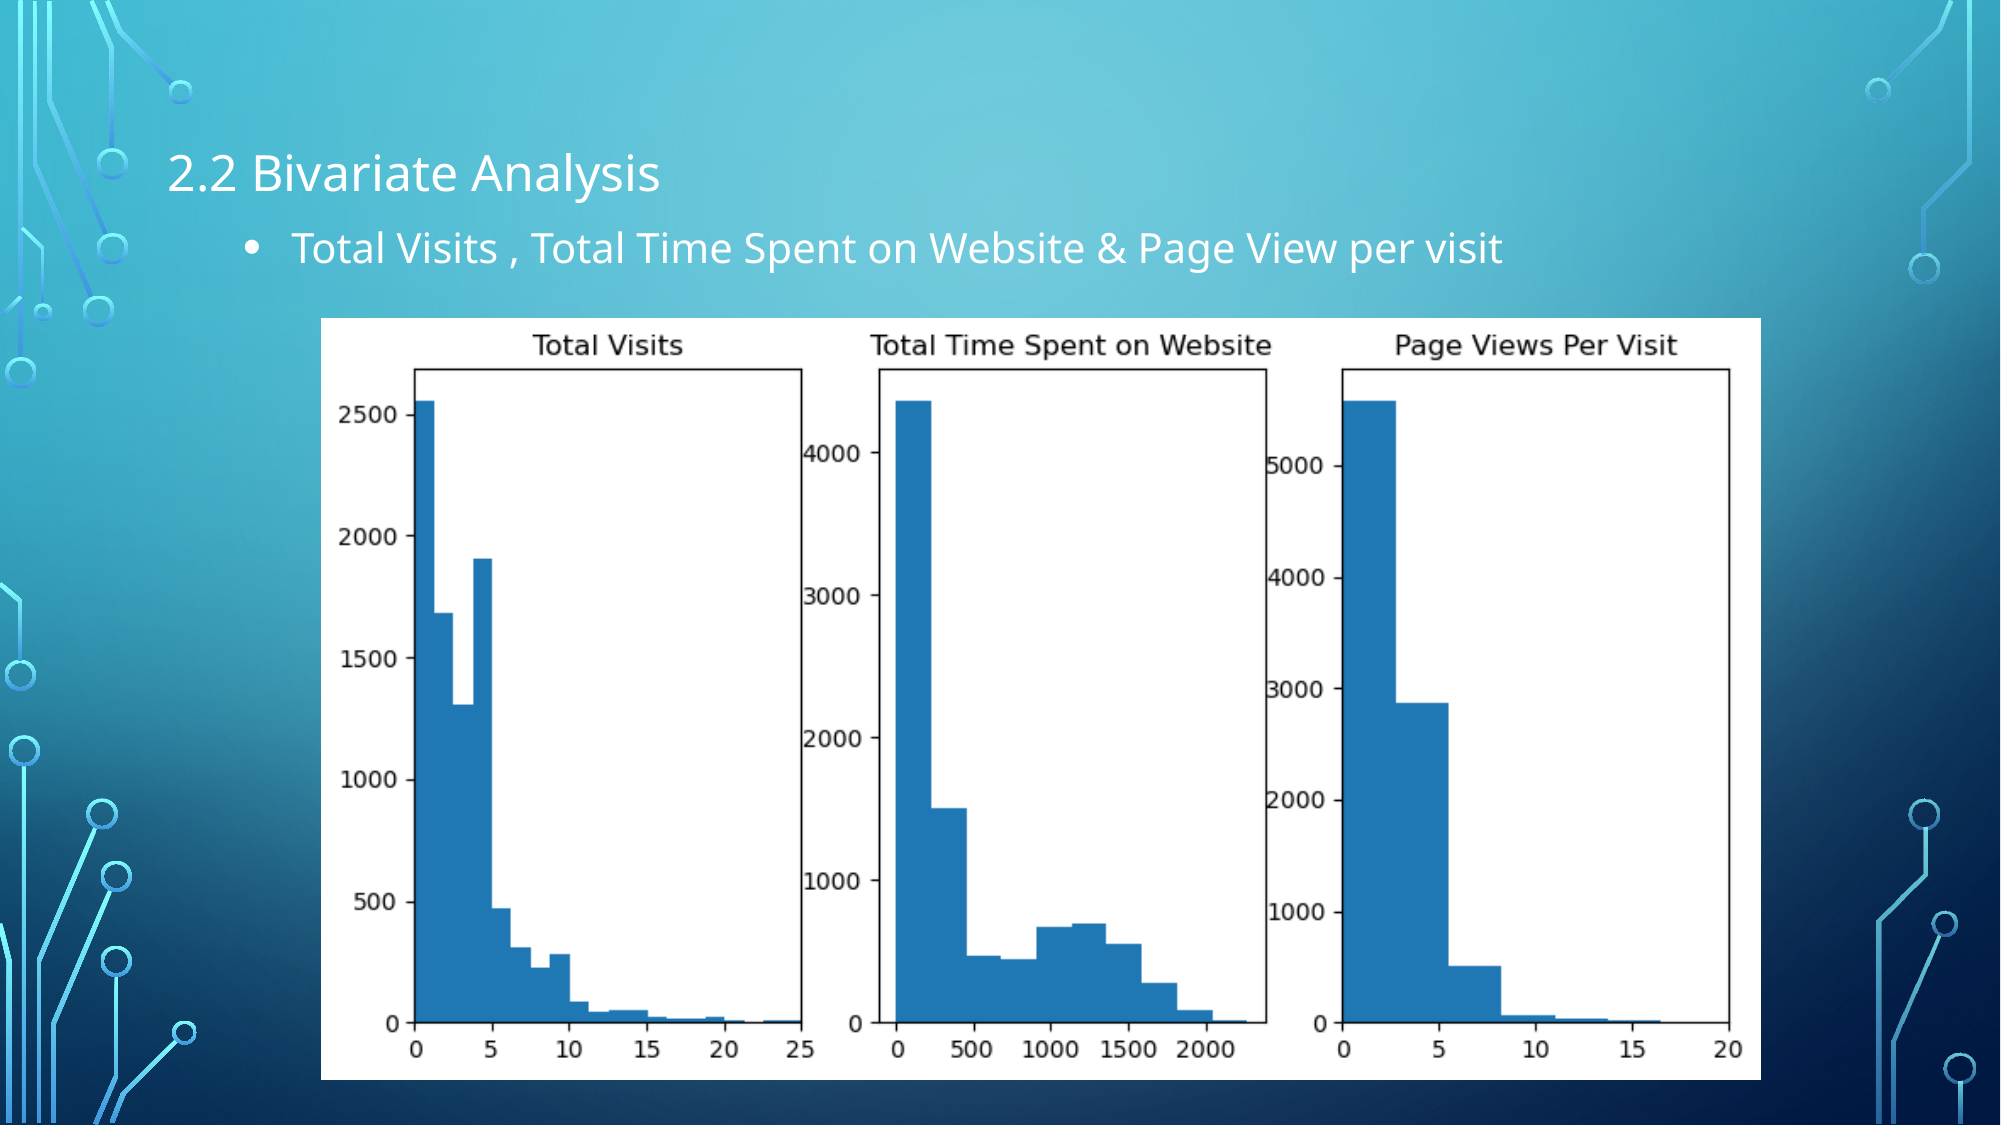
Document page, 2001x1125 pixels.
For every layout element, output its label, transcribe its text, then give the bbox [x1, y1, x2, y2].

list 2.2 Bivariate Analysis Total Visits , Total Time Spent on Website & Page View per visit [153, 122, 1778, 947]
picture [320, 318, 1761, 1081]
